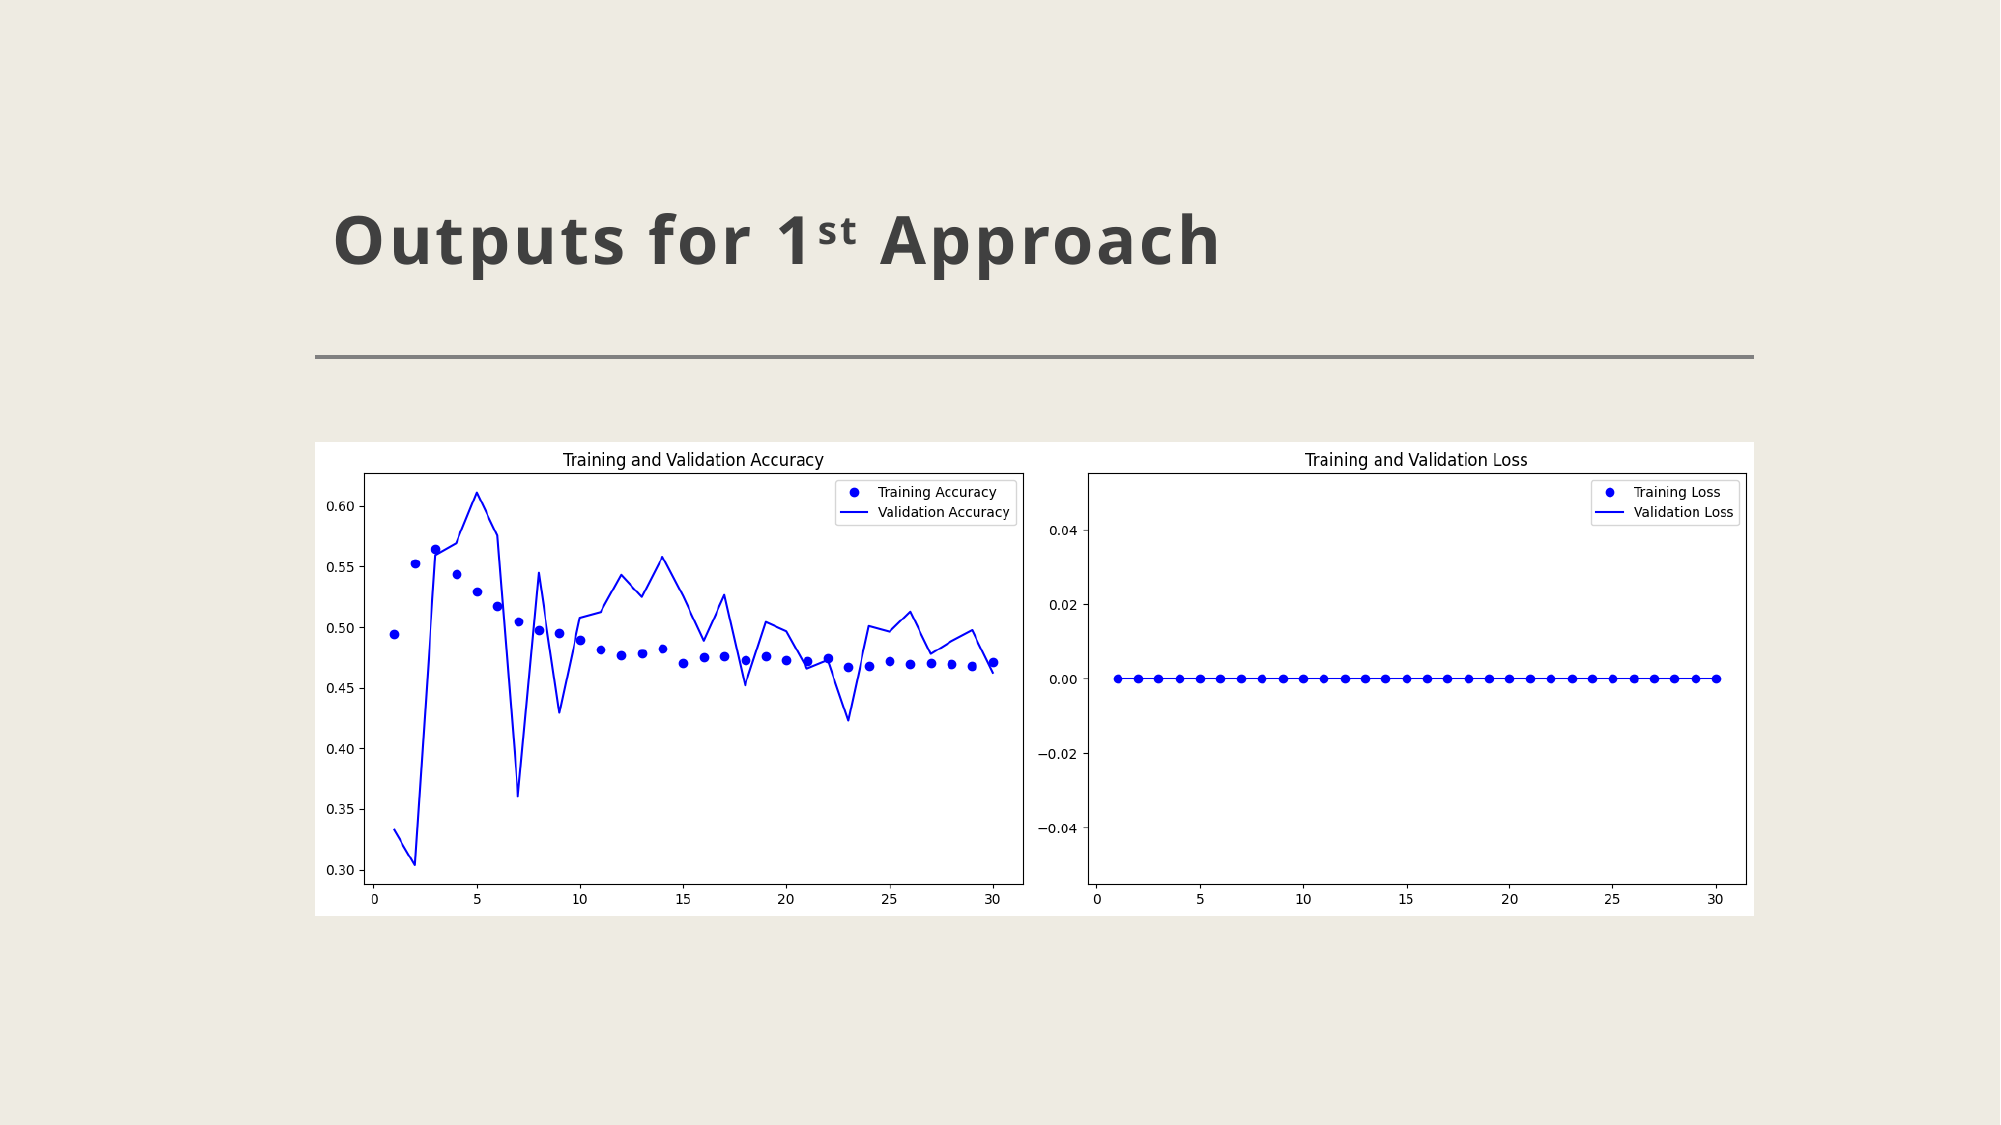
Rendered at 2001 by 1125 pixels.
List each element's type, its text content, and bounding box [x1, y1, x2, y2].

title Outputs for 1st Approach [315, 72, 1754, 294]
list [314, 441, 1754, 916]
